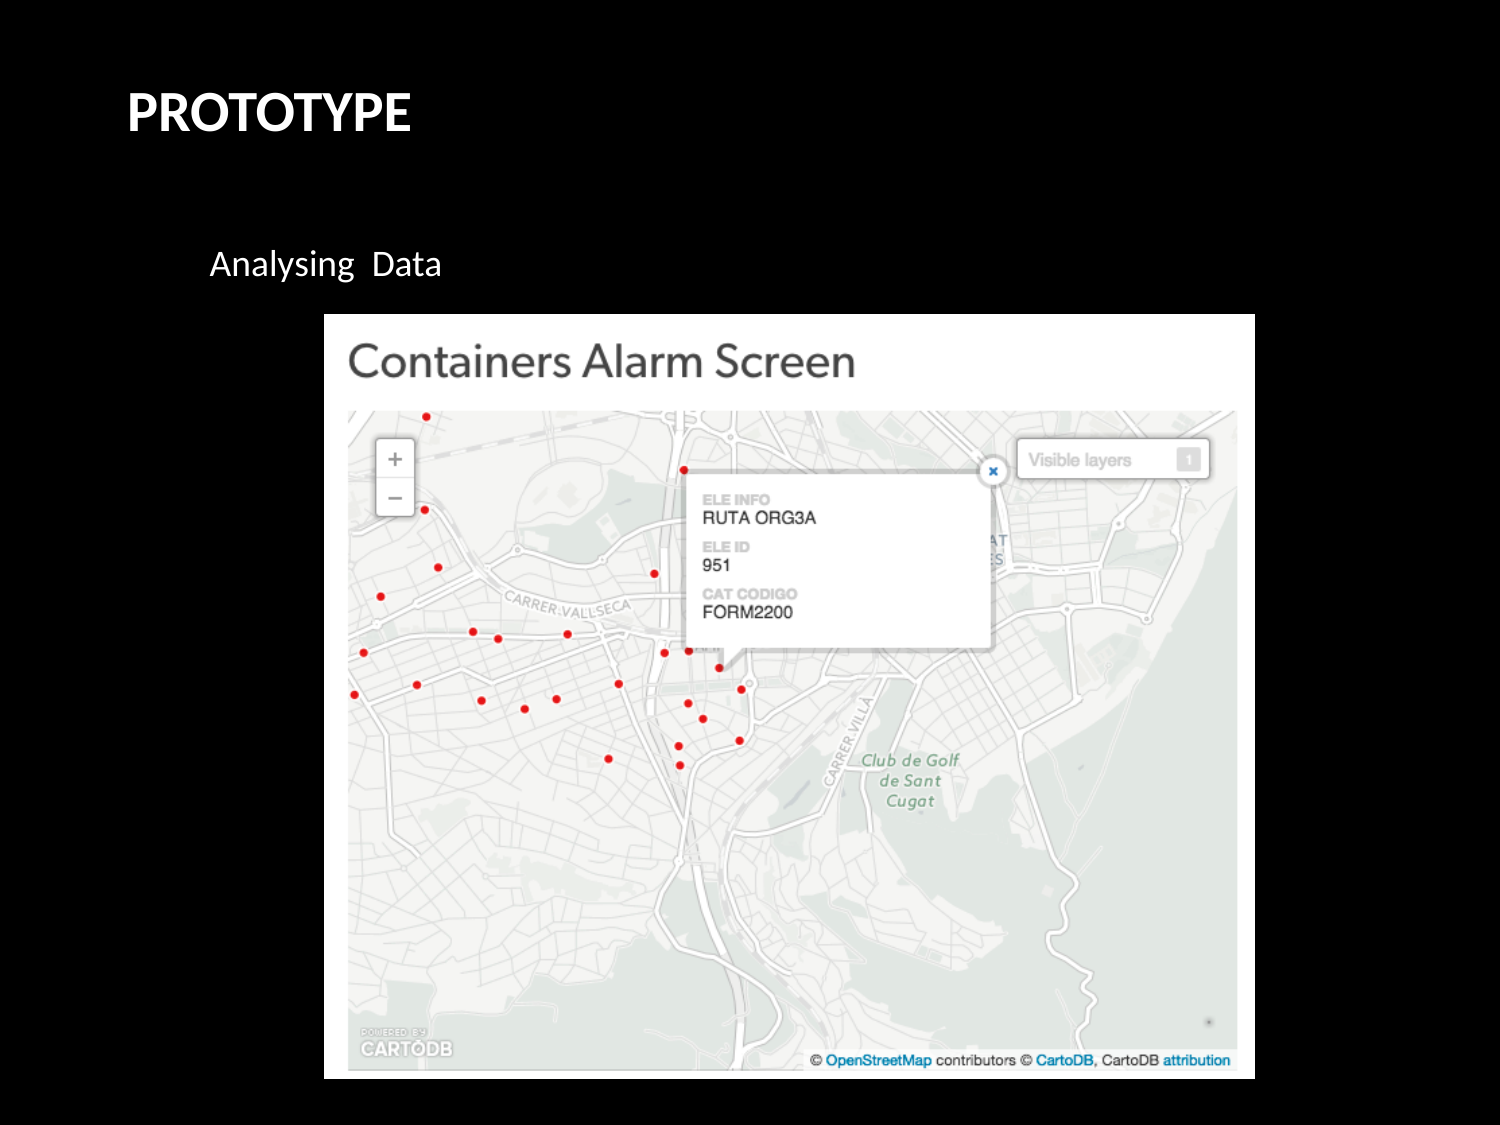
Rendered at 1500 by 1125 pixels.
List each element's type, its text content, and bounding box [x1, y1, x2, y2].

text_box Analysing Data [194, 231, 1424, 337]
text_box PROTOTYPE [112, 54, 1388, 161]
picture [324, 314, 1255, 1079]
